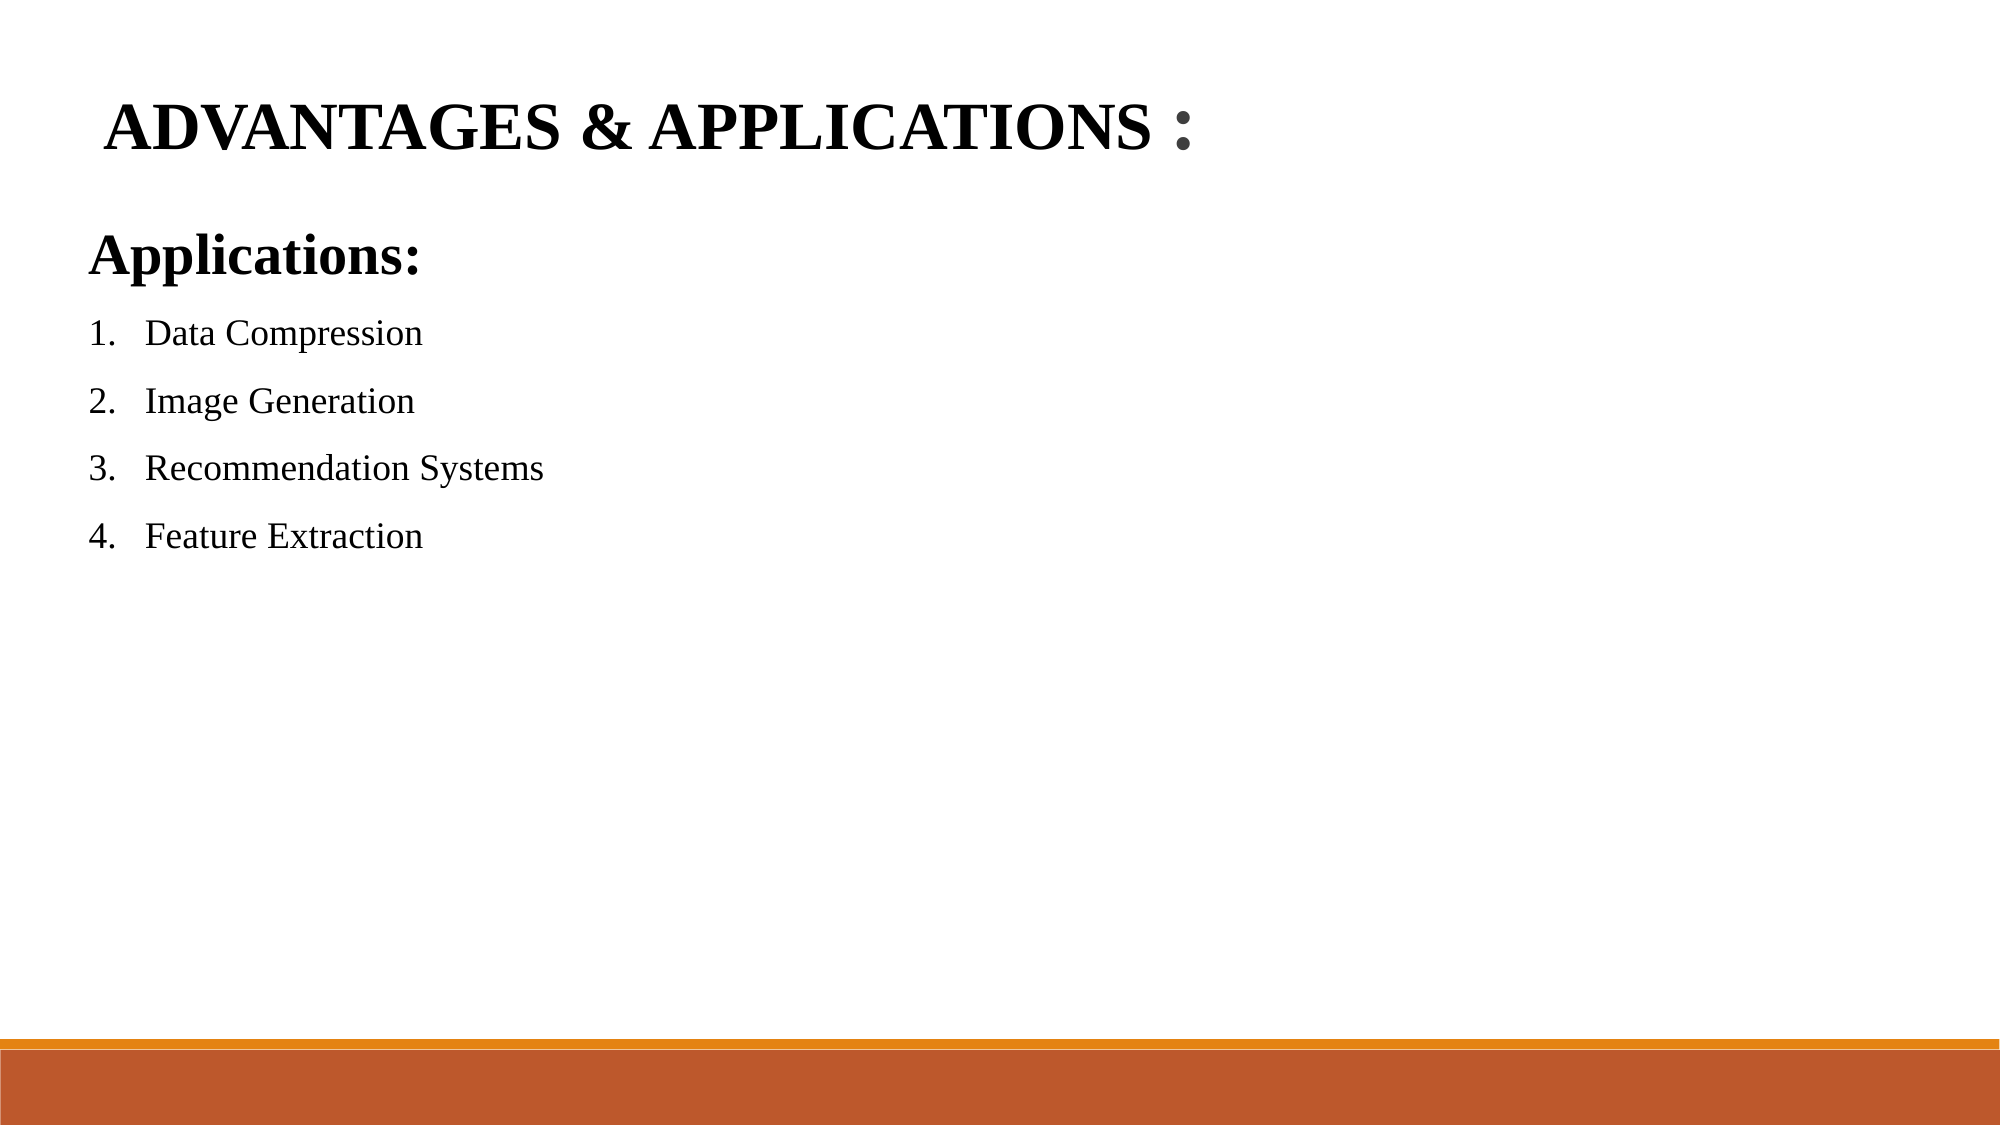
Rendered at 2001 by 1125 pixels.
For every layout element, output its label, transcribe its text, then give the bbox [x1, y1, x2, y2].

title ADVANTAGES & APPLICATIONS : [88, 75, 1714, 173]
list Applications: Data Compression Image Generation Recommendation Systems Feature Extraction [88, 173, 1714, 1012]
